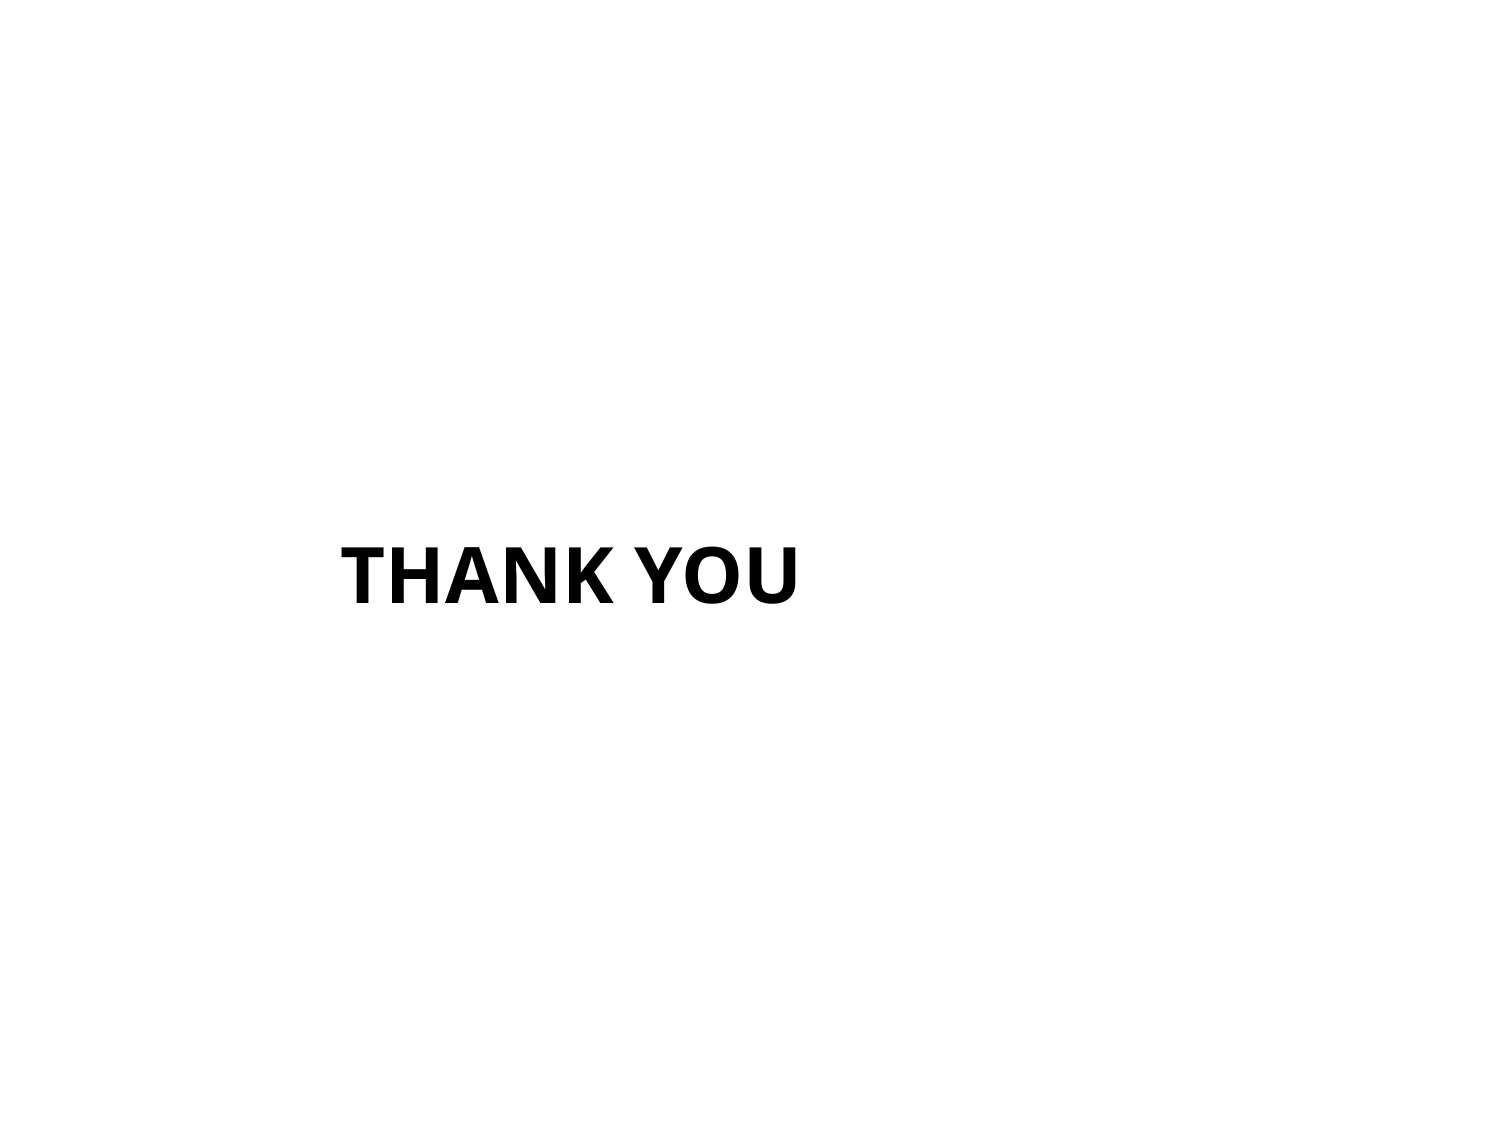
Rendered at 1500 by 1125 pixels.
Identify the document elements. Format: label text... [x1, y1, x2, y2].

list THANK YOU [75, 196, 1425, 627]
